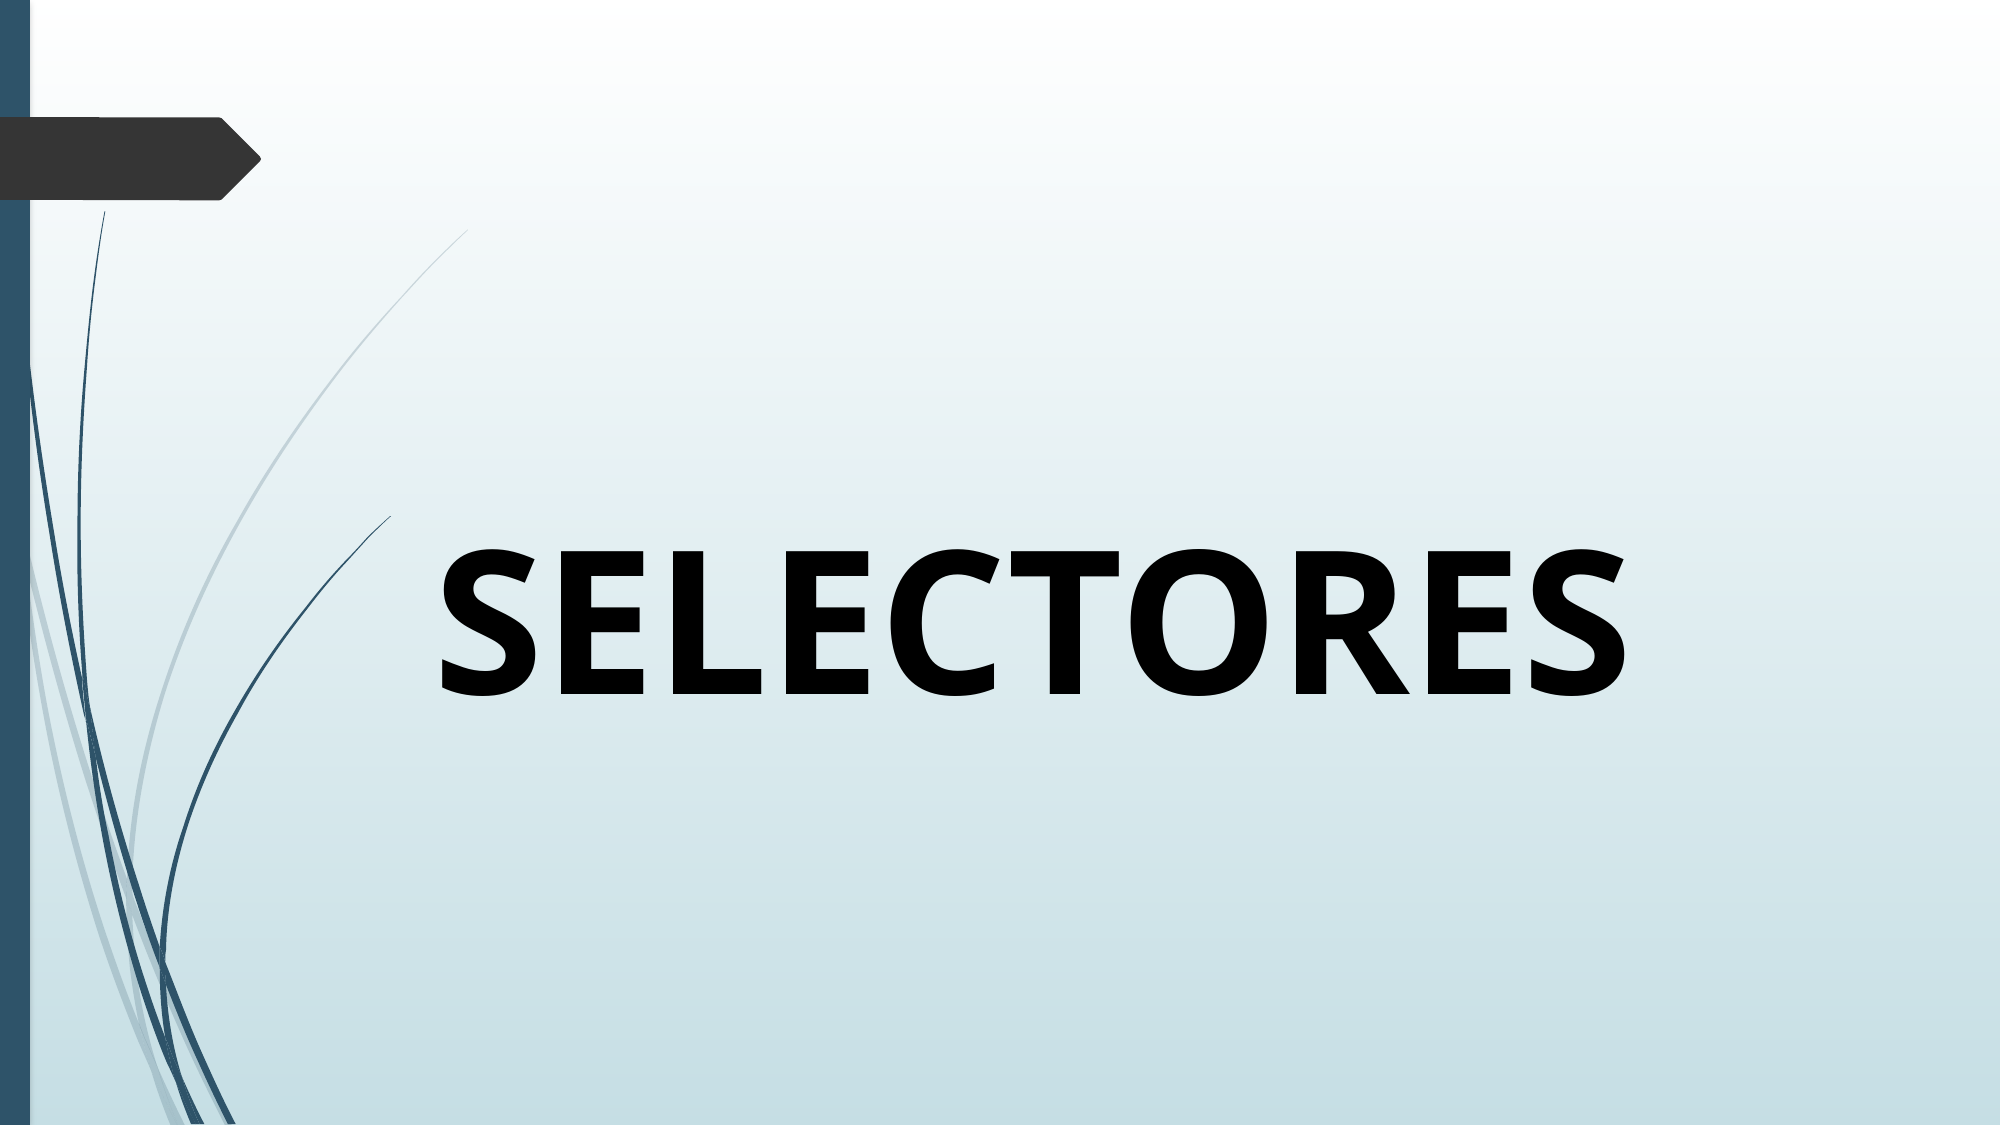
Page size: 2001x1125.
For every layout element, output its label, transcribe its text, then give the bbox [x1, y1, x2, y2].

text_box SELECTORES [397, 486, 1698, 742]
